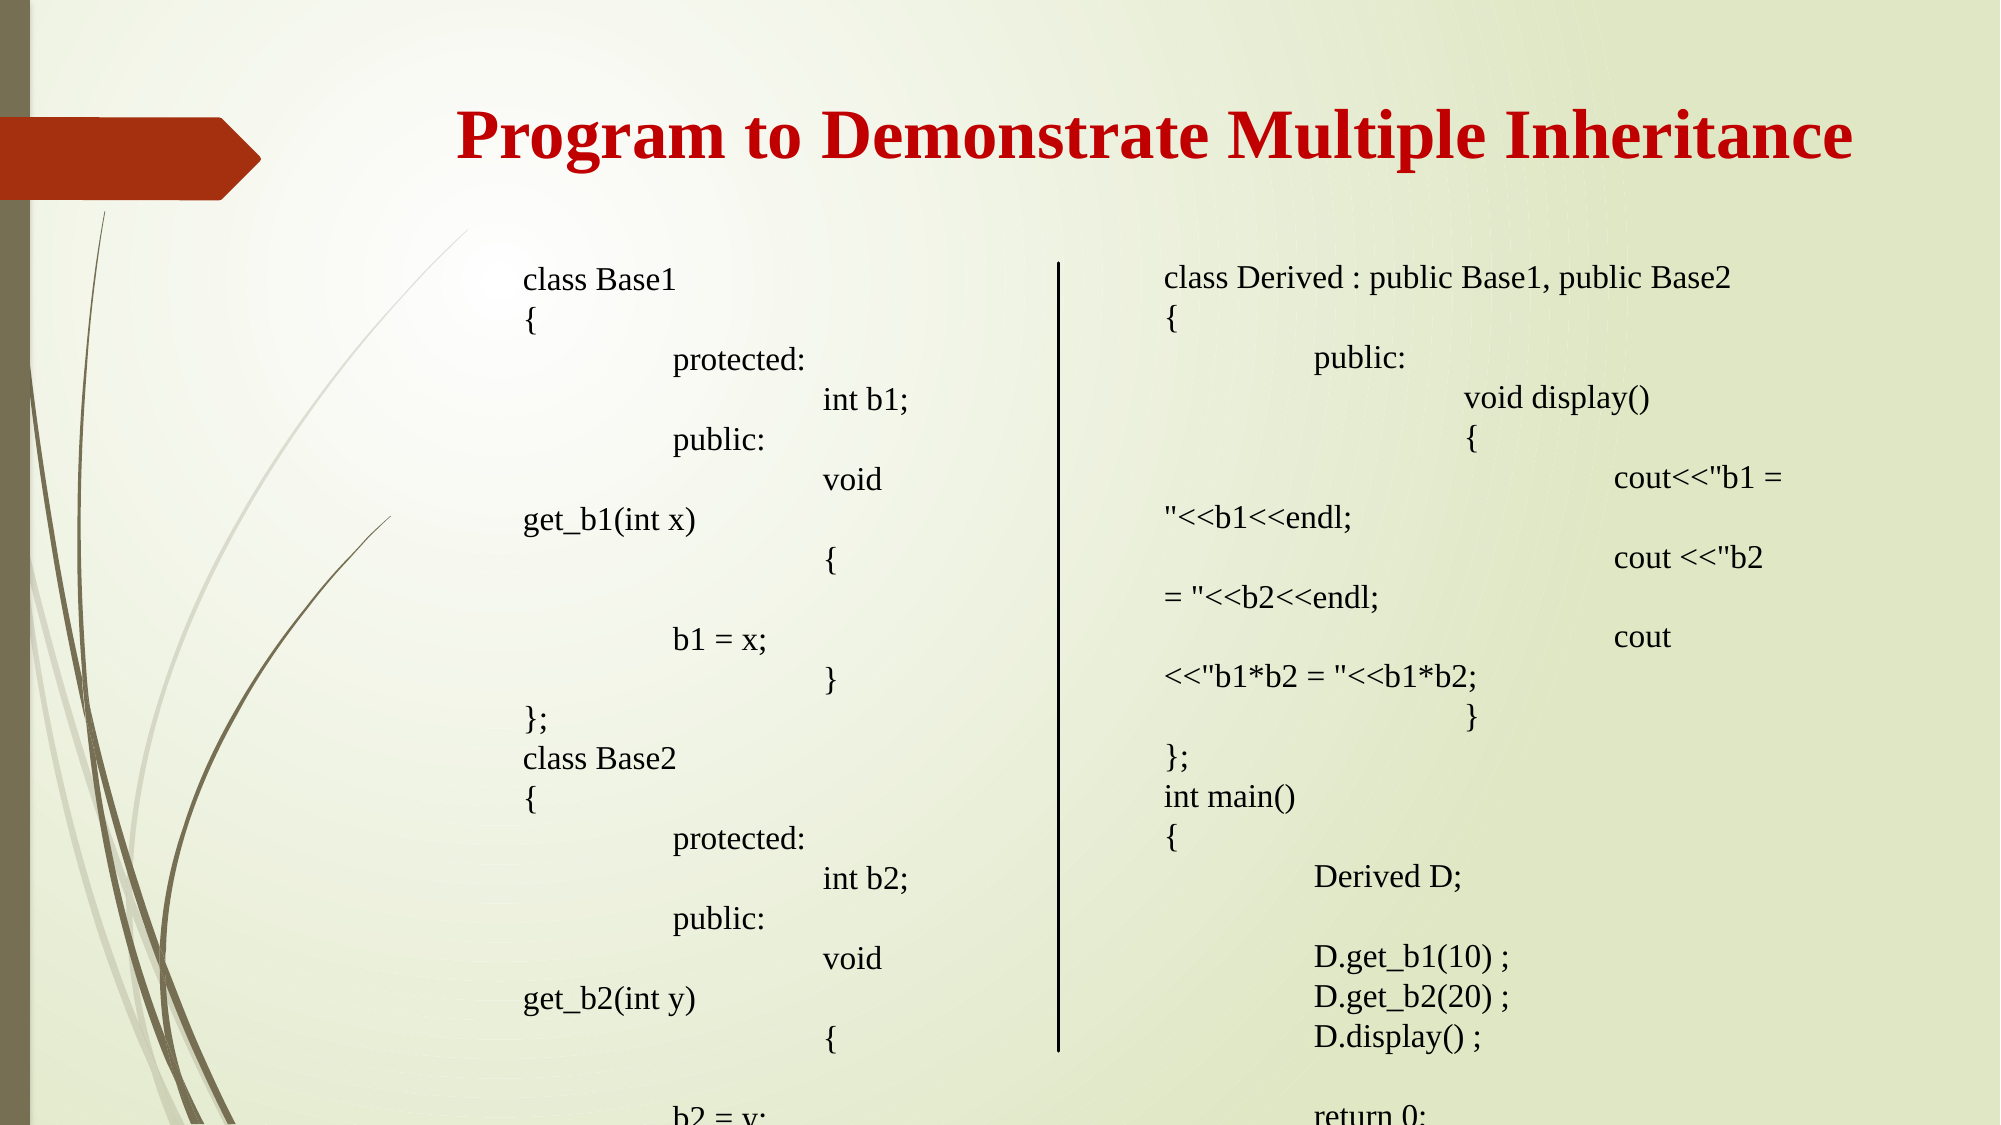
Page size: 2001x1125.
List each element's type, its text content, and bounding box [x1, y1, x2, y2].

text_box class Derived : public Base1, public Base2 { public: void display() { cout<<"b1 = "<<b1<<endl; cout <<"b2 = "<<b2<<endl; cout <<"b1*b2 = "<<b1*b2; } }; int main() { Derived D; D.get_b1(10) ; D.get_b2(20) ; D.display() ; return 0; } [1149, 247, 1805, 1125]
text_box class Base1 { protected: int b1; public: void get_b1(int x) { b1 = x; } }; class Base2 { protected: int b2; public: void get_b2(int y) { b2 = y; } }; [508, 250, 962, 1125]
title Program to Demonstrate Multiple Inheritance [425, 79, 1888, 206]
